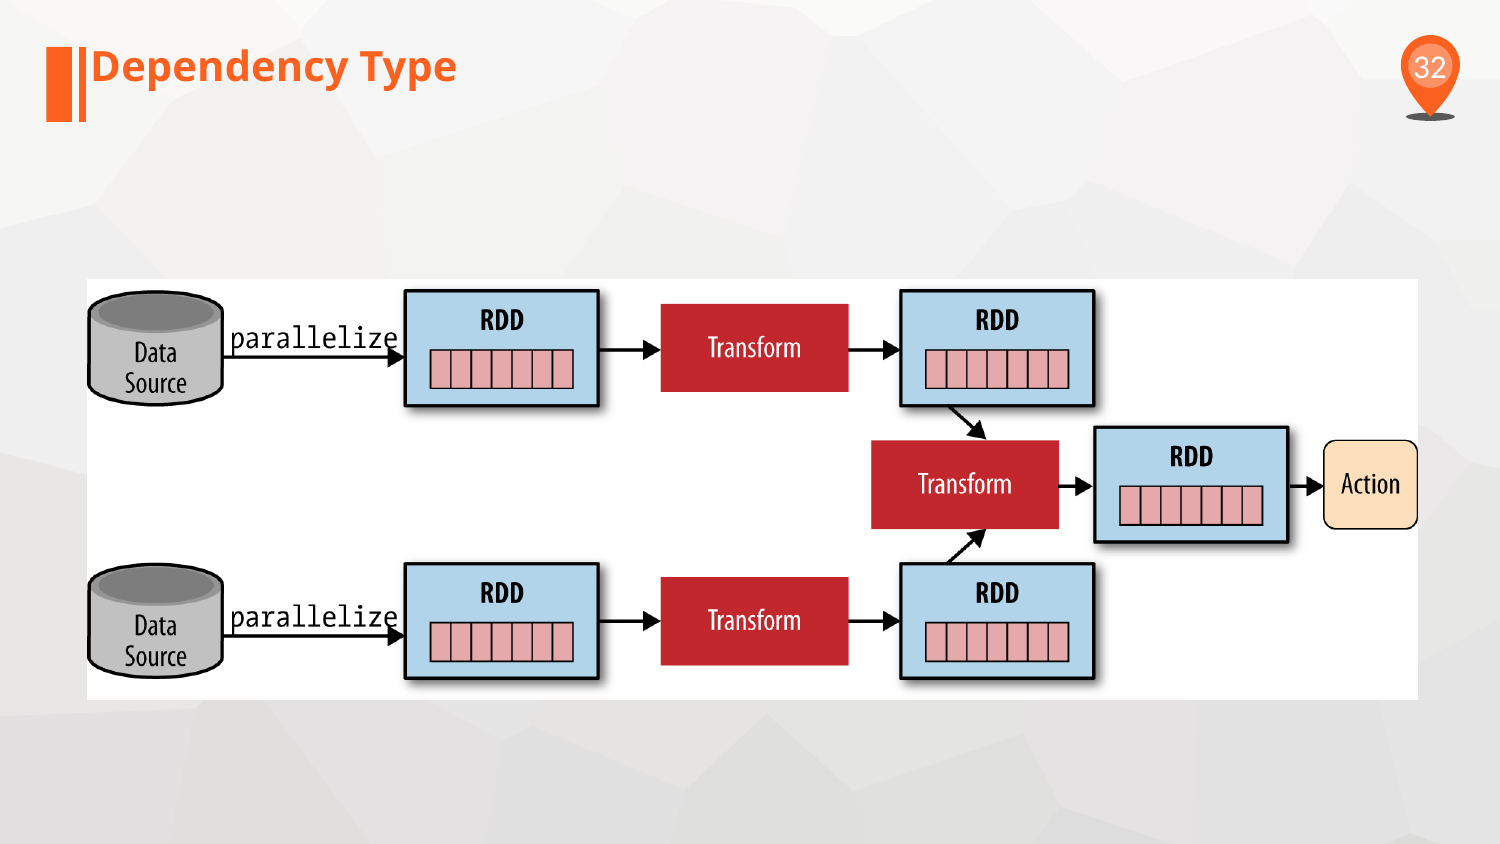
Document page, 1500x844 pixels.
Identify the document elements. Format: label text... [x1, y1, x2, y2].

text_box Dependency Type [75, 32, 473, 97]
picture [0, 0, 1500, 844]
text_box [44, 45, 74, 124]
slide_number 32 [1254, 42, 1500, 88]
